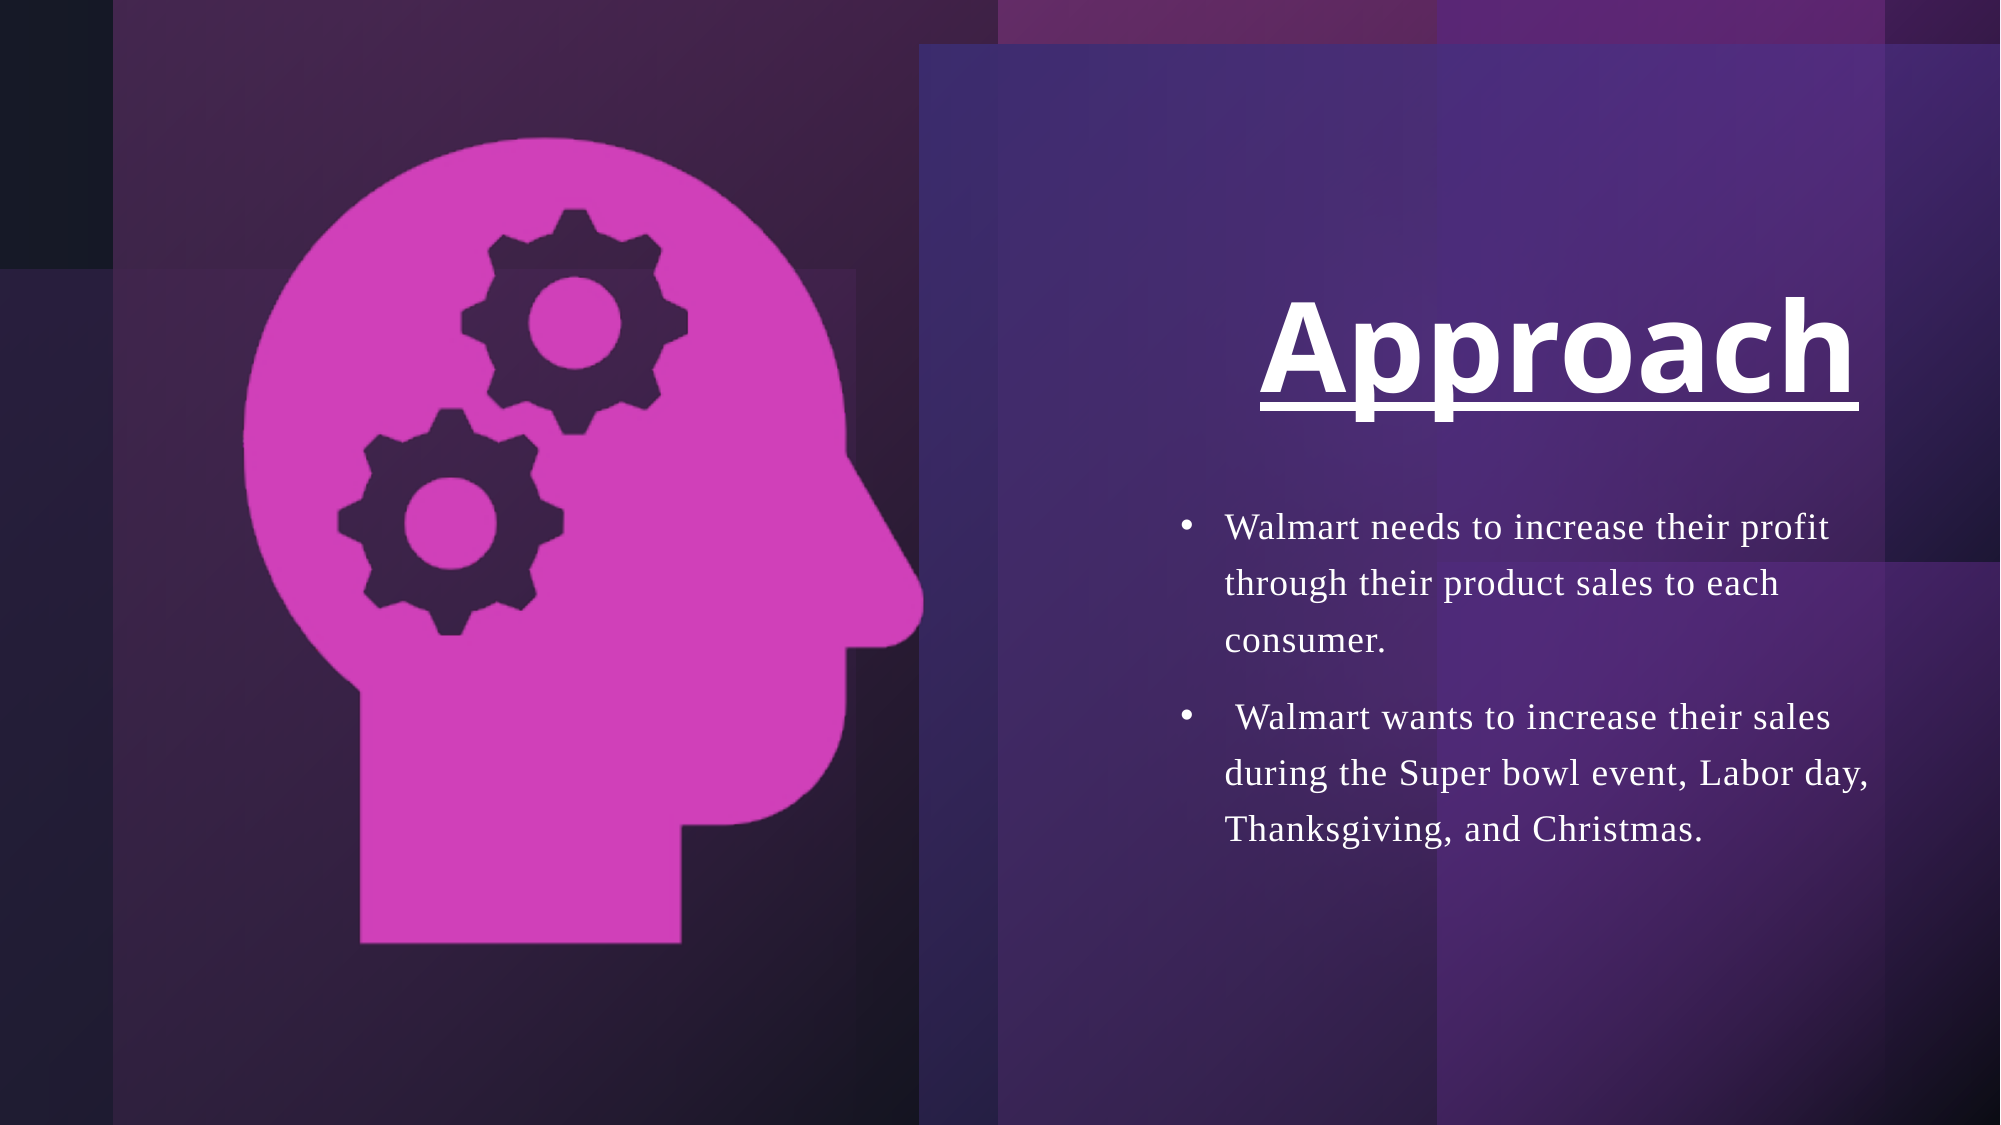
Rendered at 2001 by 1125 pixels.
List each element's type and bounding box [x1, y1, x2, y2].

text_box [0, 0, 2000, 1125]
picture [111, 88, 1058, 1035]
